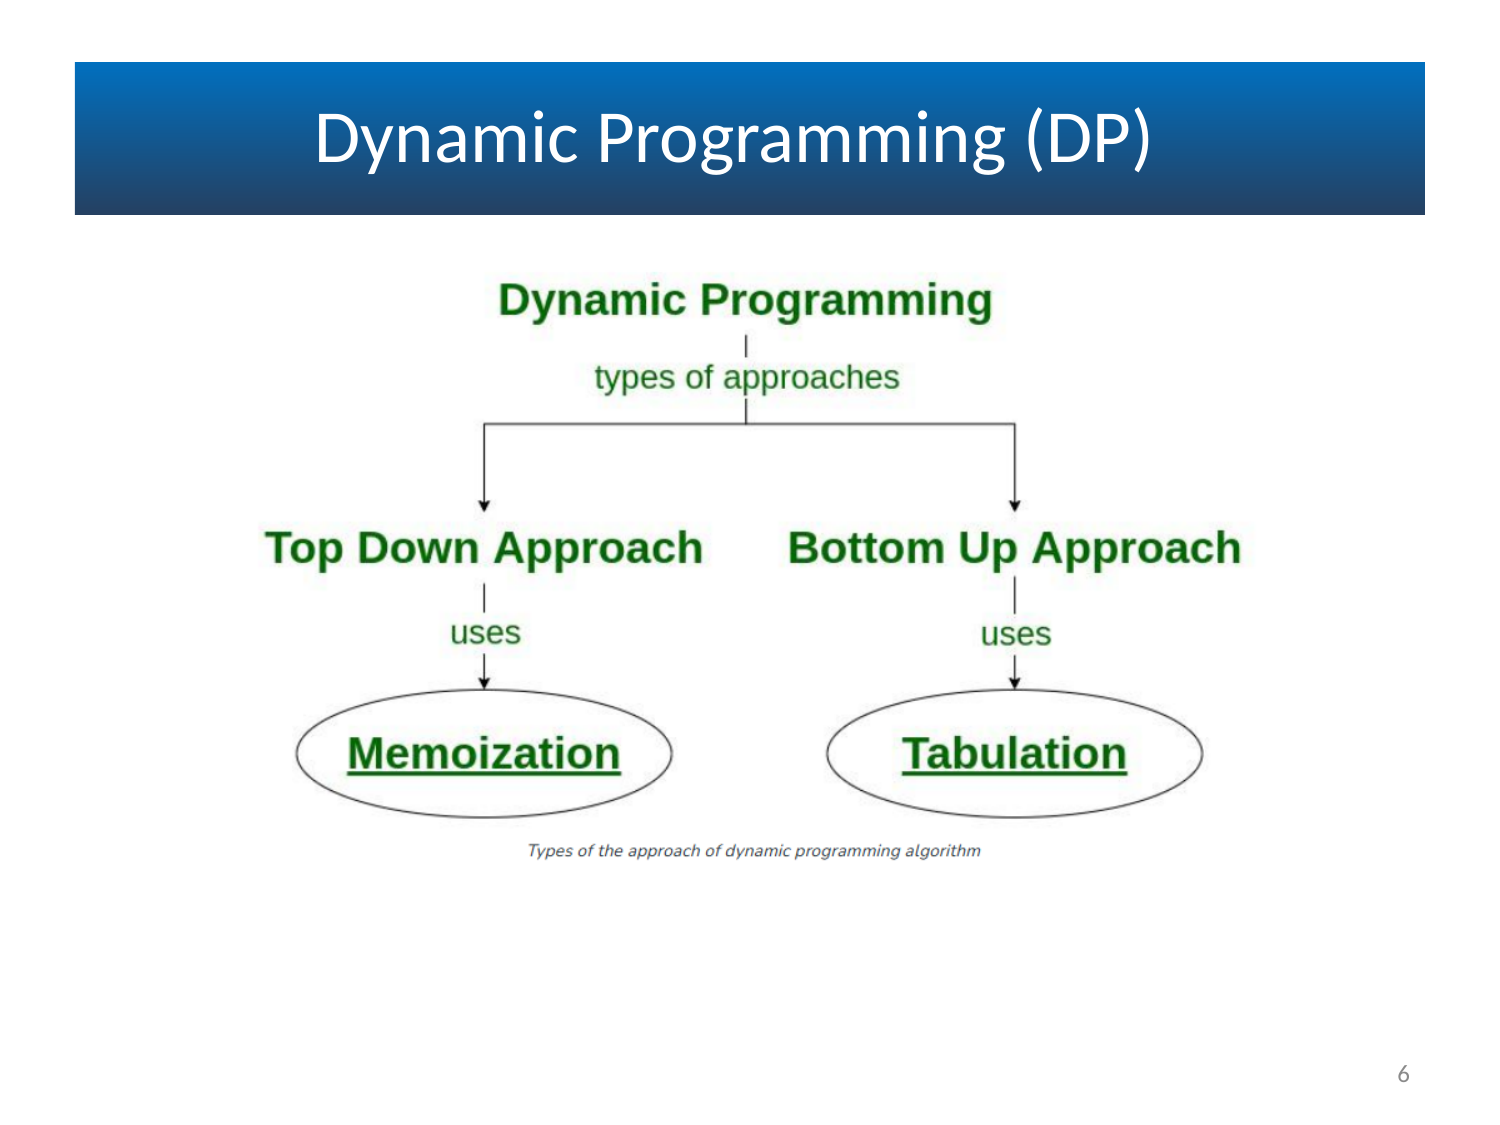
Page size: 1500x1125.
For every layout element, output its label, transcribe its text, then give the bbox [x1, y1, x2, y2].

text_box Dynamic Programming (DP) [300, 80, 1388, 185]
slide_number 6 [1074, 1042, 1425, 1103]
picture [195, 251, 1304, 874]
